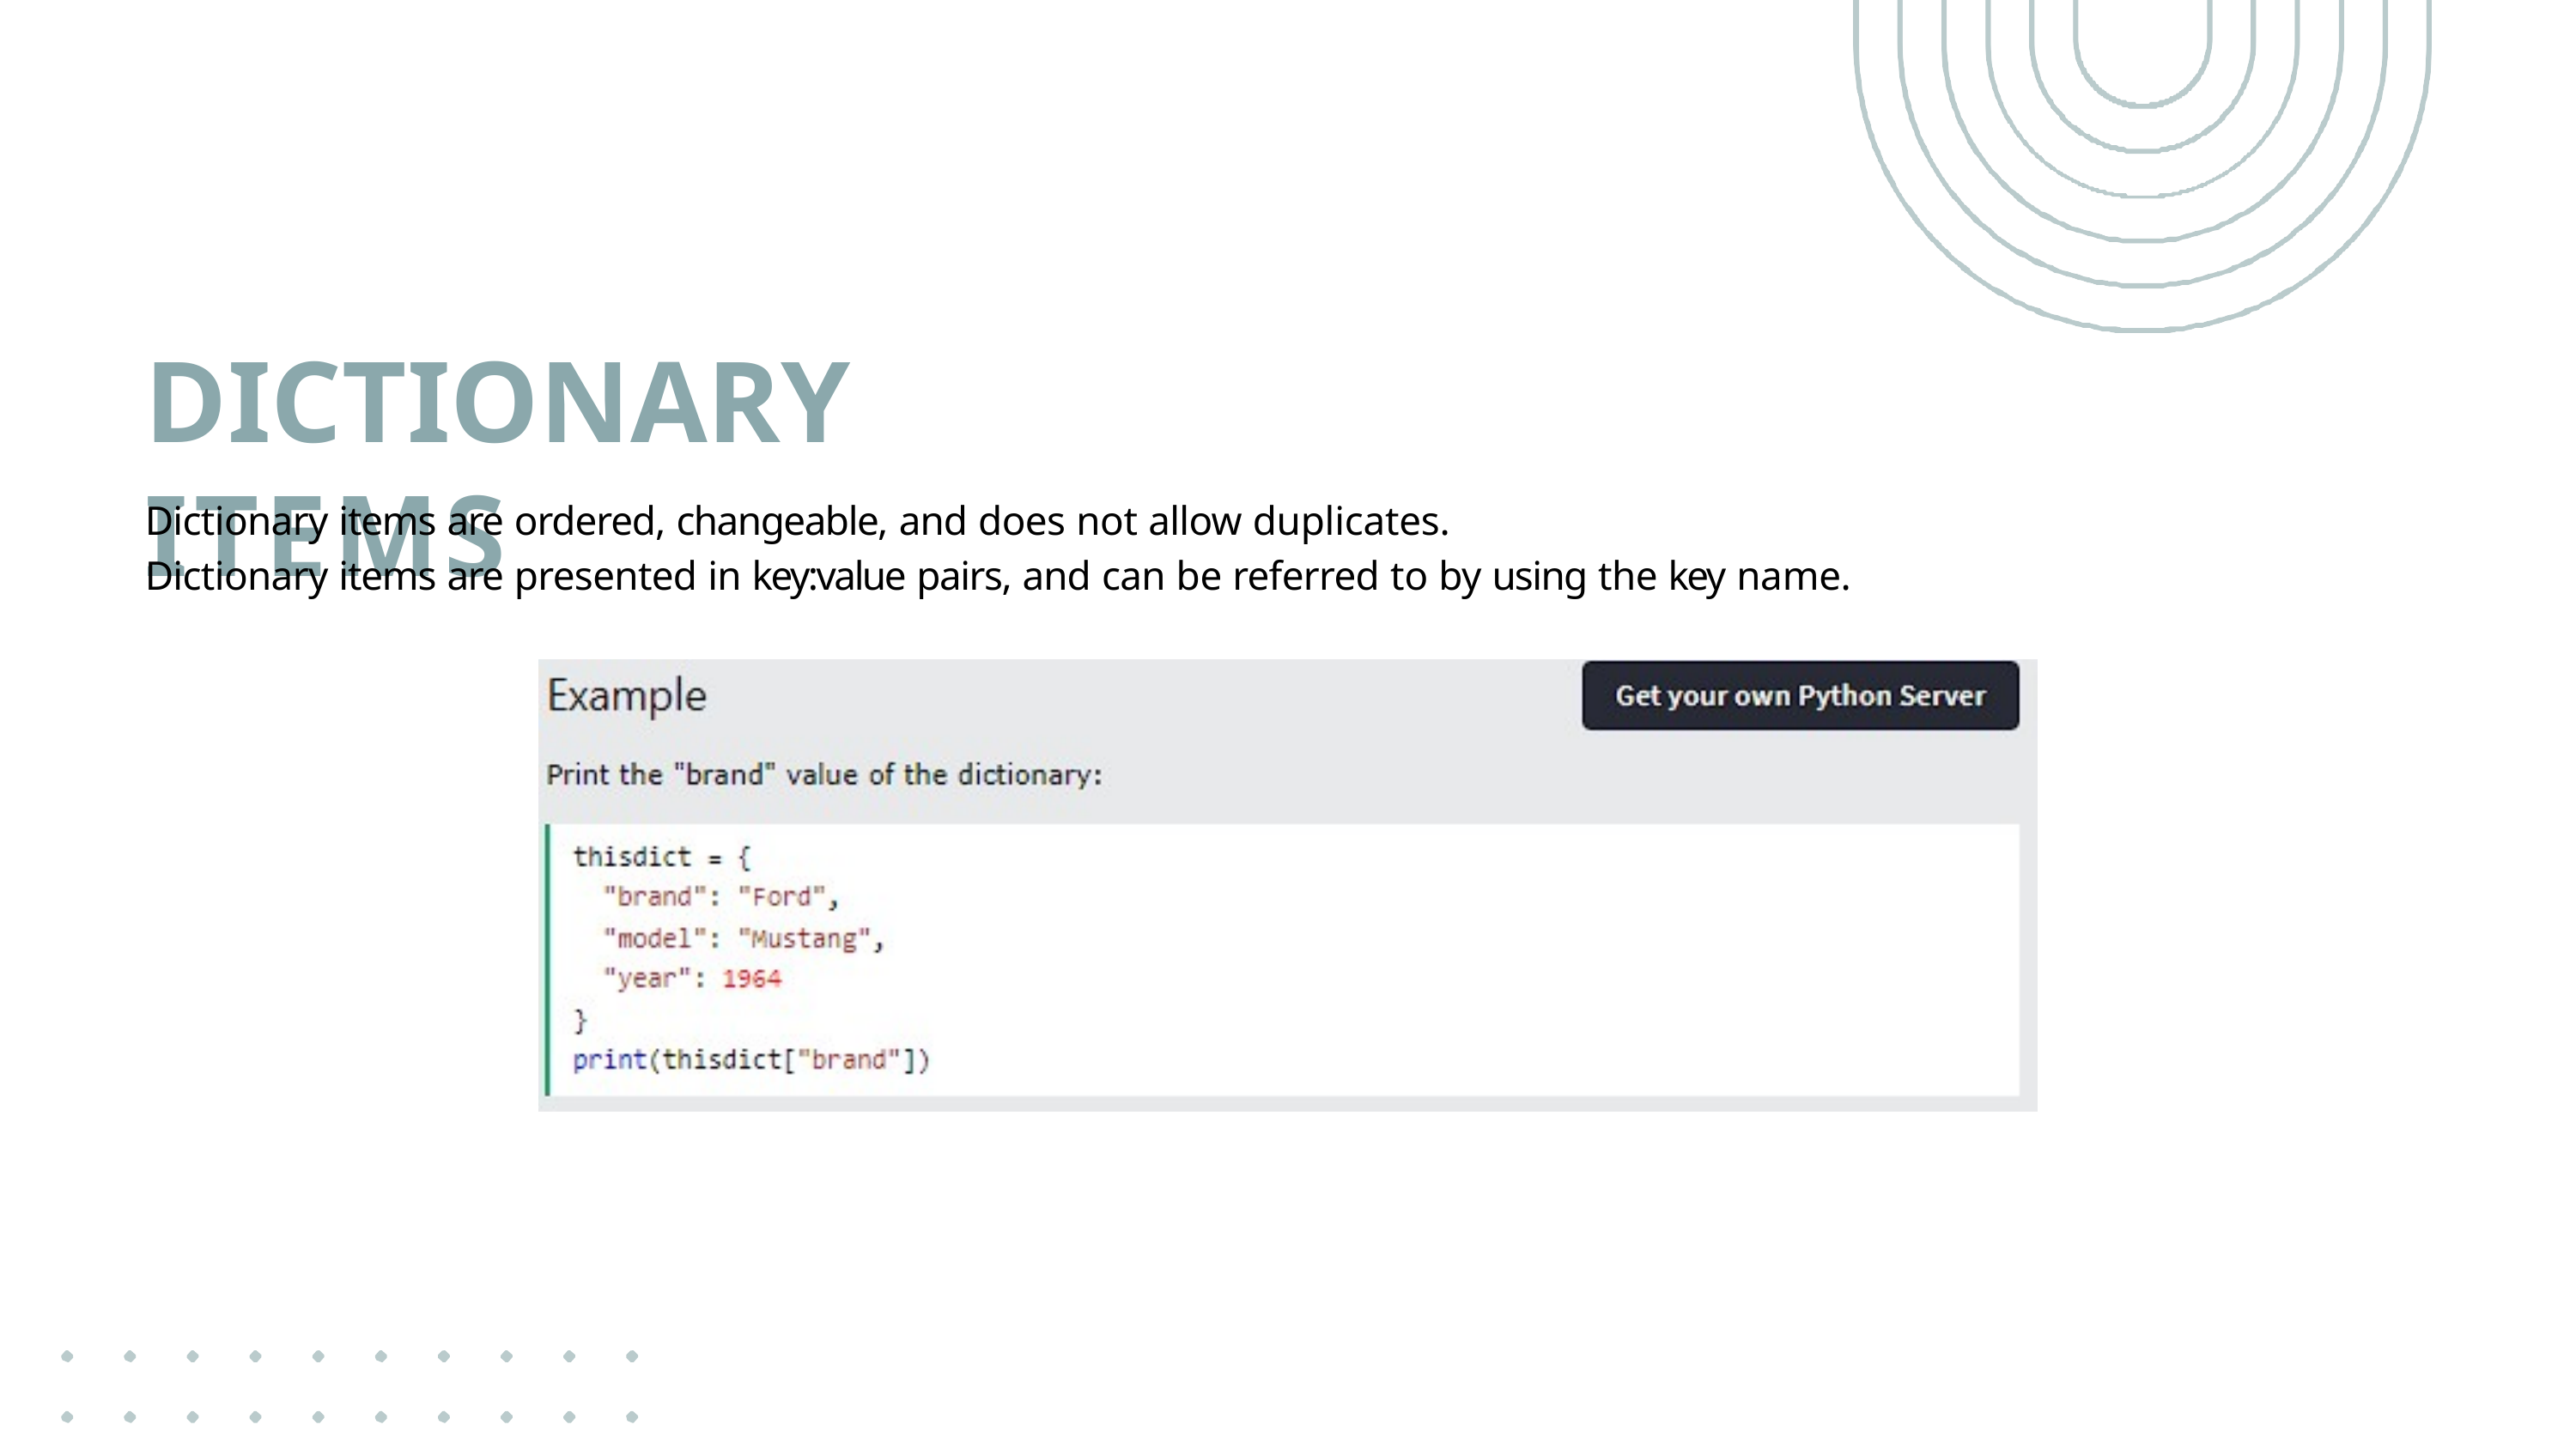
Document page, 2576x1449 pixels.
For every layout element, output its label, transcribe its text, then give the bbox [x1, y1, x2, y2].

text_box [626, 1350, 639, 1362]
text_box [501, 1410, 513, 1423]
text_box [186, 1350, 199, 1362]
text_box [312, 1350, 325, 1362]
text_box [124, 1350, 137, 1362]
text_box [374, 1410, 387, 1423]
text_box [124, 1410, 137, 1423]
text_box [438, 1350, 450, 1362]
title DICTIONARY ITEMS [143, 328, 1176, 486]
text_box [61, 1410, 74, 1423]
text_box [186, 1410, 199, 1423]
text_box [438, 1410, 450, 1423]
text_box [249, 1350, 262, 1362]
text_box [563, 1410, 576, 1423]
text_box [563, 1350, 575, 1362]
text_box Dictionary items are ordered, changeable, and does not allow duplicates. Dictionary items are presented in key:value pairs, and can be referred to by using the key name. [143, 486, 1953, 598]
picture [538, 659, 2038, 1113]
text_box [501, 1350, 513, 1362]
text_box [312, 1410, 325, 1423]
text_box [249, 1410, 262, 1423]
text_box [374, 1350, 387, 1362]
text_box [61, 1350, 74, 1362]
text_box [626, 1410, 639, 1423]
picture [1852, 0, 2432, 333]
